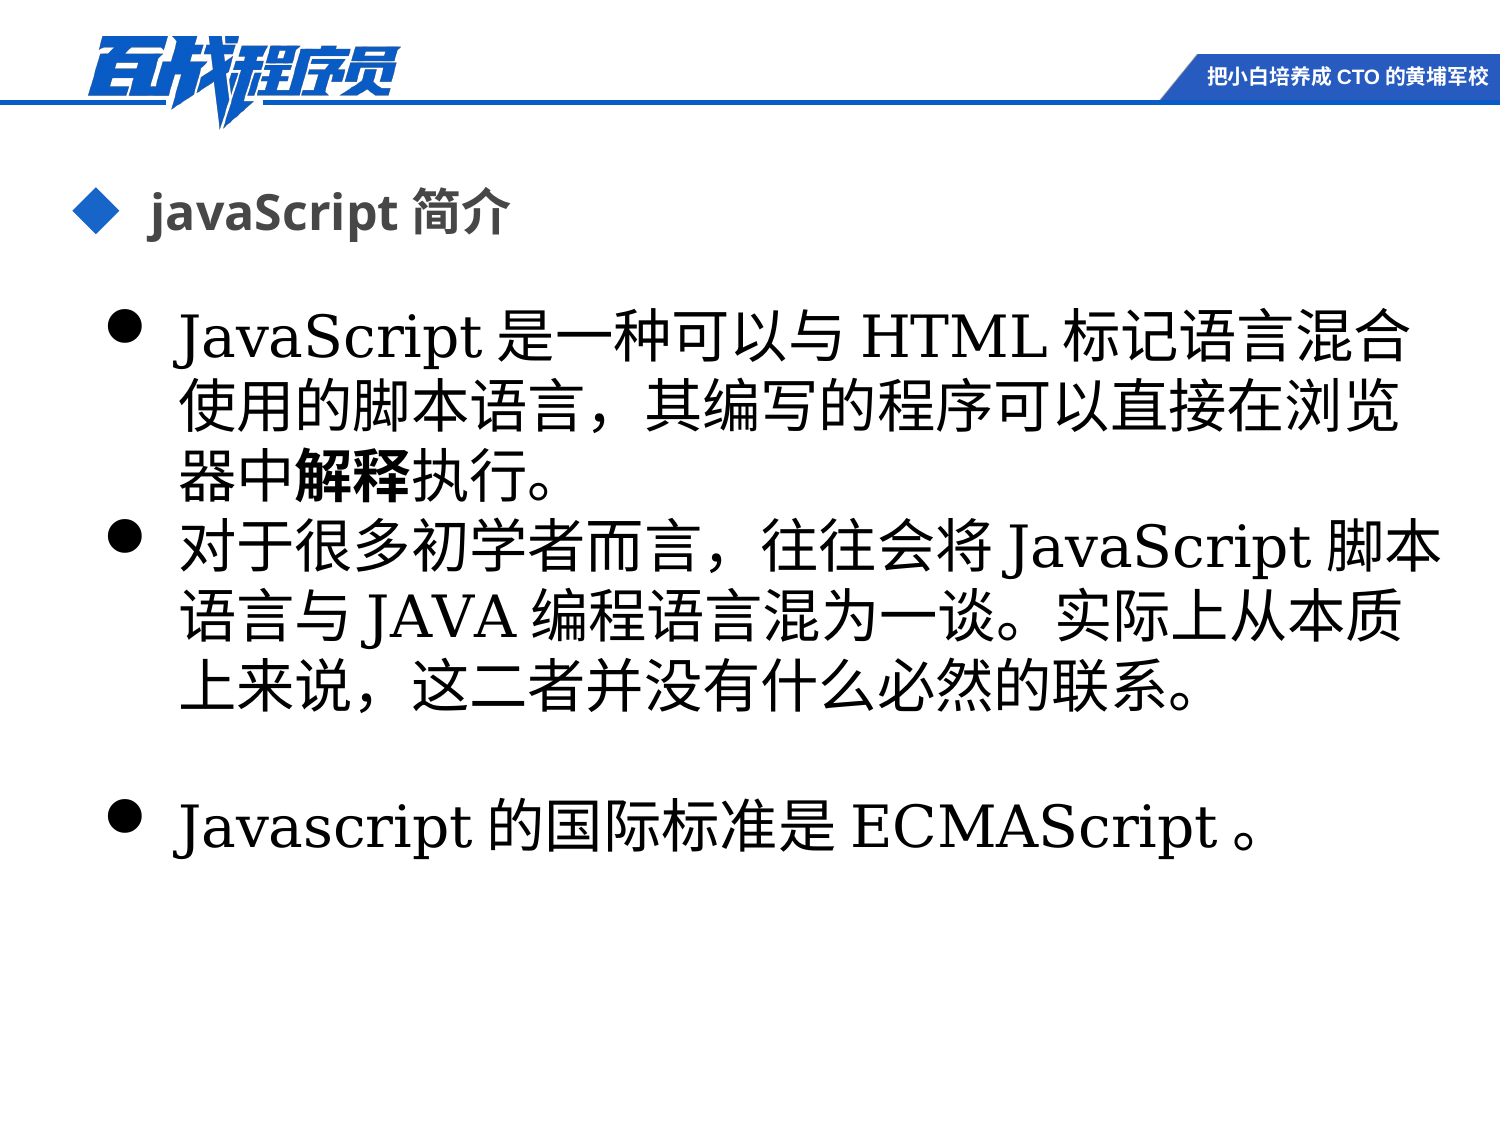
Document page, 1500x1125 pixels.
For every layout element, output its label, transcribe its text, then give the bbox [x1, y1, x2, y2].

title javaScript简介 [142, 116, 854, 291]
picture [87, 35, 401, 131]
text_box [72, 187, 120, 235]
picture [1157, 53, 1500, 104]
text_box JavaScript是一种可以与HTML标记语言混合使用的脚本语言，其编写的程序可以直接在浏览器中解释执行。 对于很多初学者而言，往往会将JavaScript脚本语言与JAVA编程语言混为一谈。实际上从本质上来说，这二者并没有什么必然的联系。 Javascript的国际标准是ECMAScript。 [88, 291, 1462, 867]
